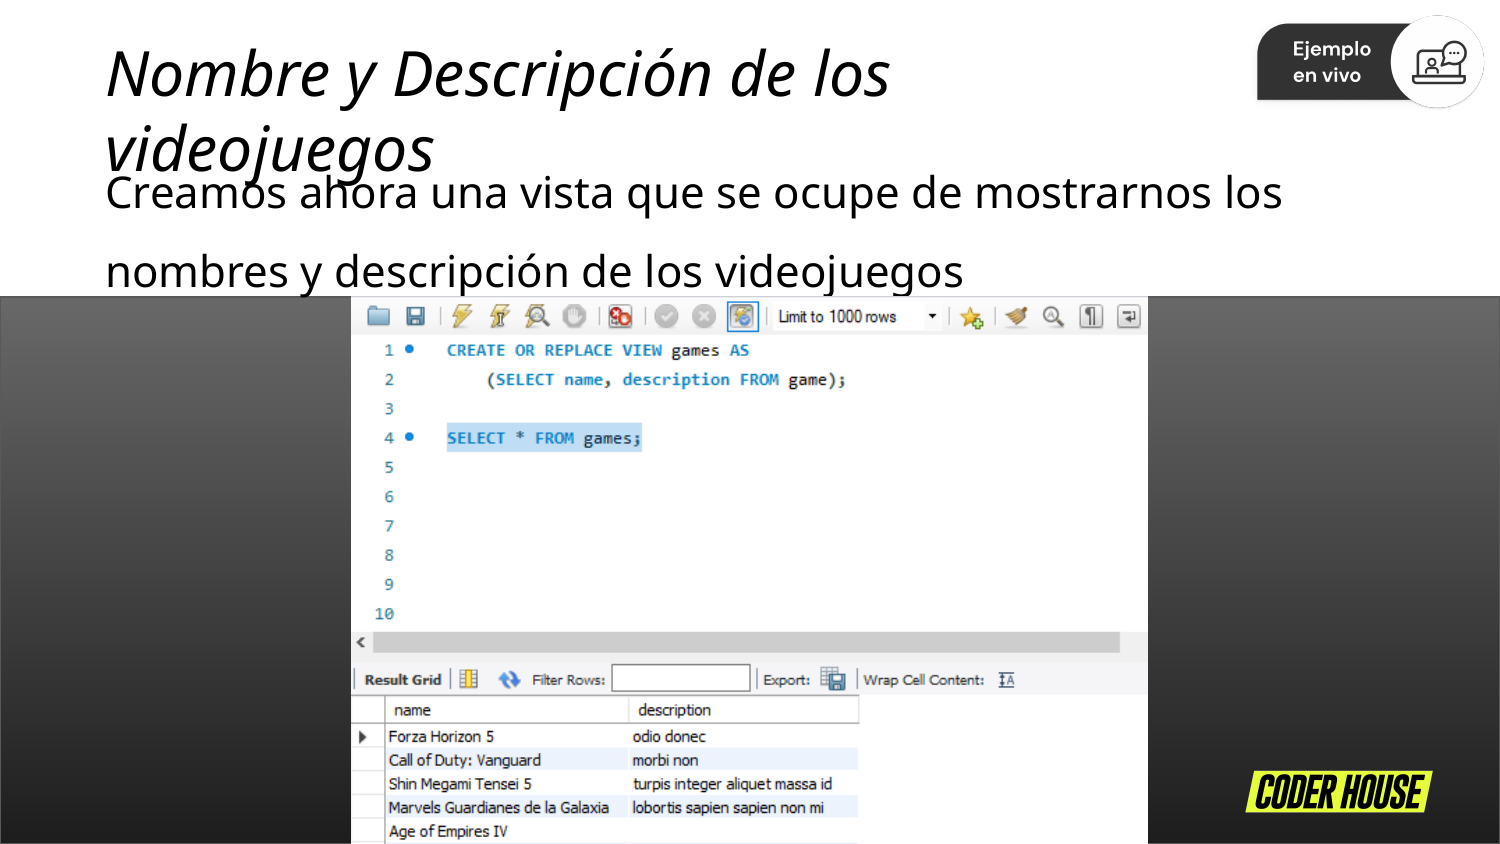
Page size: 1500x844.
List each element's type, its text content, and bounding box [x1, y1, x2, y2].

text_box Nombre y Descripción de los videojuegos [90, 18, 1236, 123]
text_box [0, 296, 350, 844]
text_box [1150, 296, 1500, 844]
picture [1236, 8, 1500, 115]
text_box Creamos ahora una vista que se ocupe de mostrarnos los nombres y descripción de los videojuegos [90, 123, 1437, 241]
picture [351, 296, 1149, 844]
picture [1241, 764, 1437, 819]
